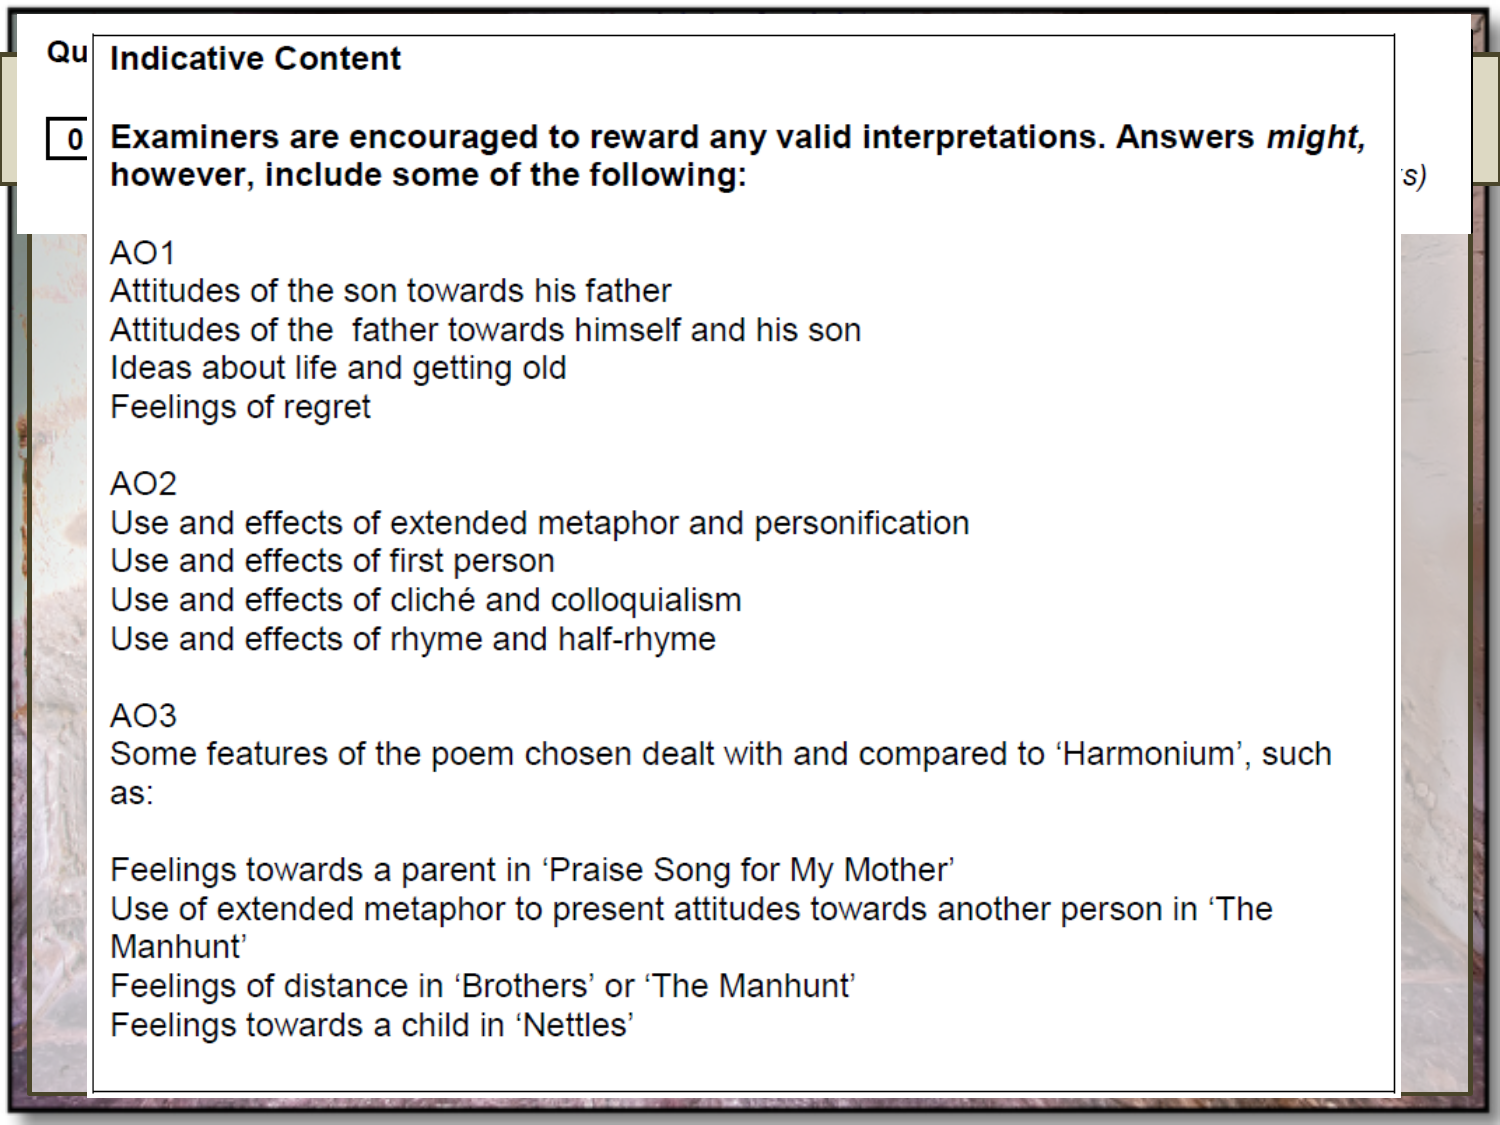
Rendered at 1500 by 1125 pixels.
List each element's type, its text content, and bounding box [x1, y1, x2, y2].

picture [0, 0, 1500, 1125]
text_box Impressions [0, 42, 12, 193]
